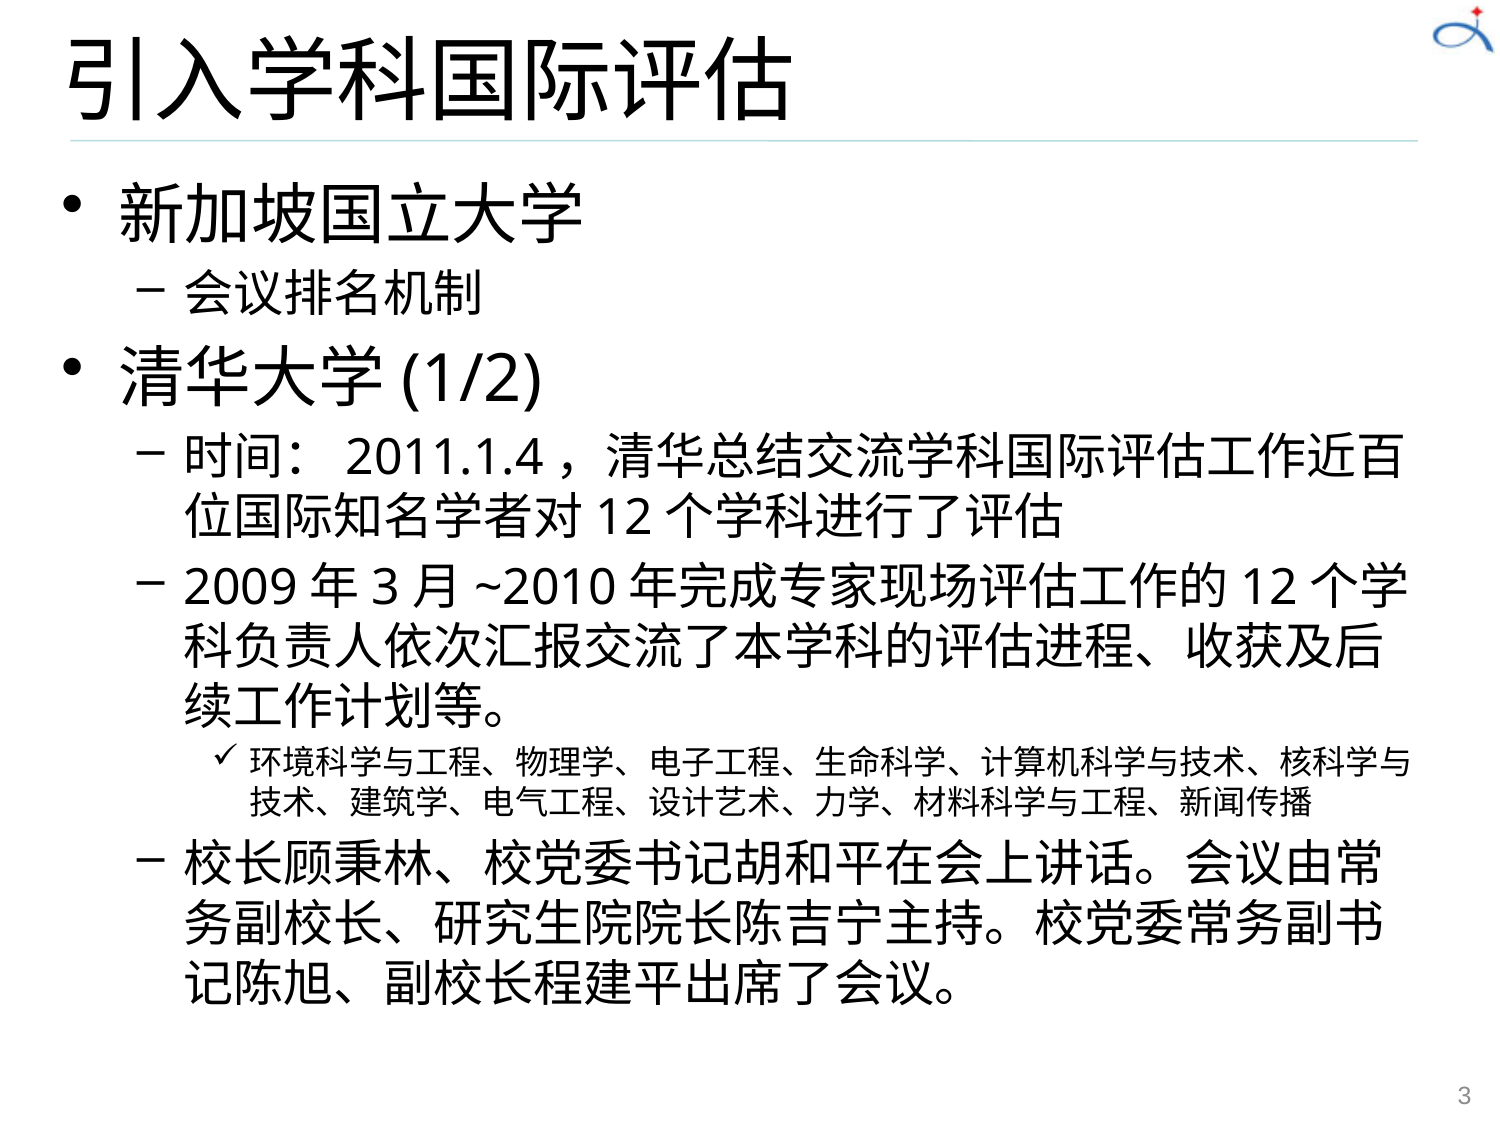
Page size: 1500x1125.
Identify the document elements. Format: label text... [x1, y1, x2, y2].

list 新加坡国立大学 会议排名机制 清华大学(1/2) 时间：2011.1.4，清华总结交流学科国际评估工作近百位国际知名学者对12个学科进行了评估 2009年3月~2010年完成专家现场评估工作的12个学科负责人依次汇报交流了本学科的评估进程、收获及后续工作计划等。 环境科学与工程、物理学、电子工程、生命科学、计算机科学与技术、核科学与技术、建筑学、电气工程、设计艺术、力学、材料科学与工程、新闻传播 校长顾秉林、校党委书记胡和平在会上讲话。会议由常务副校长、研究生院院长陈吉宁主持。校党委常务副书记陈旭、副校长程建平出席了会议。 [46, 163, 1442, 1055]
slide_number 3 [1136, 1065, 1487, 1125]
picture [1432, 5, 1495, 55]
title 引入学科国际评估 [46, 11, 1419, 143]
